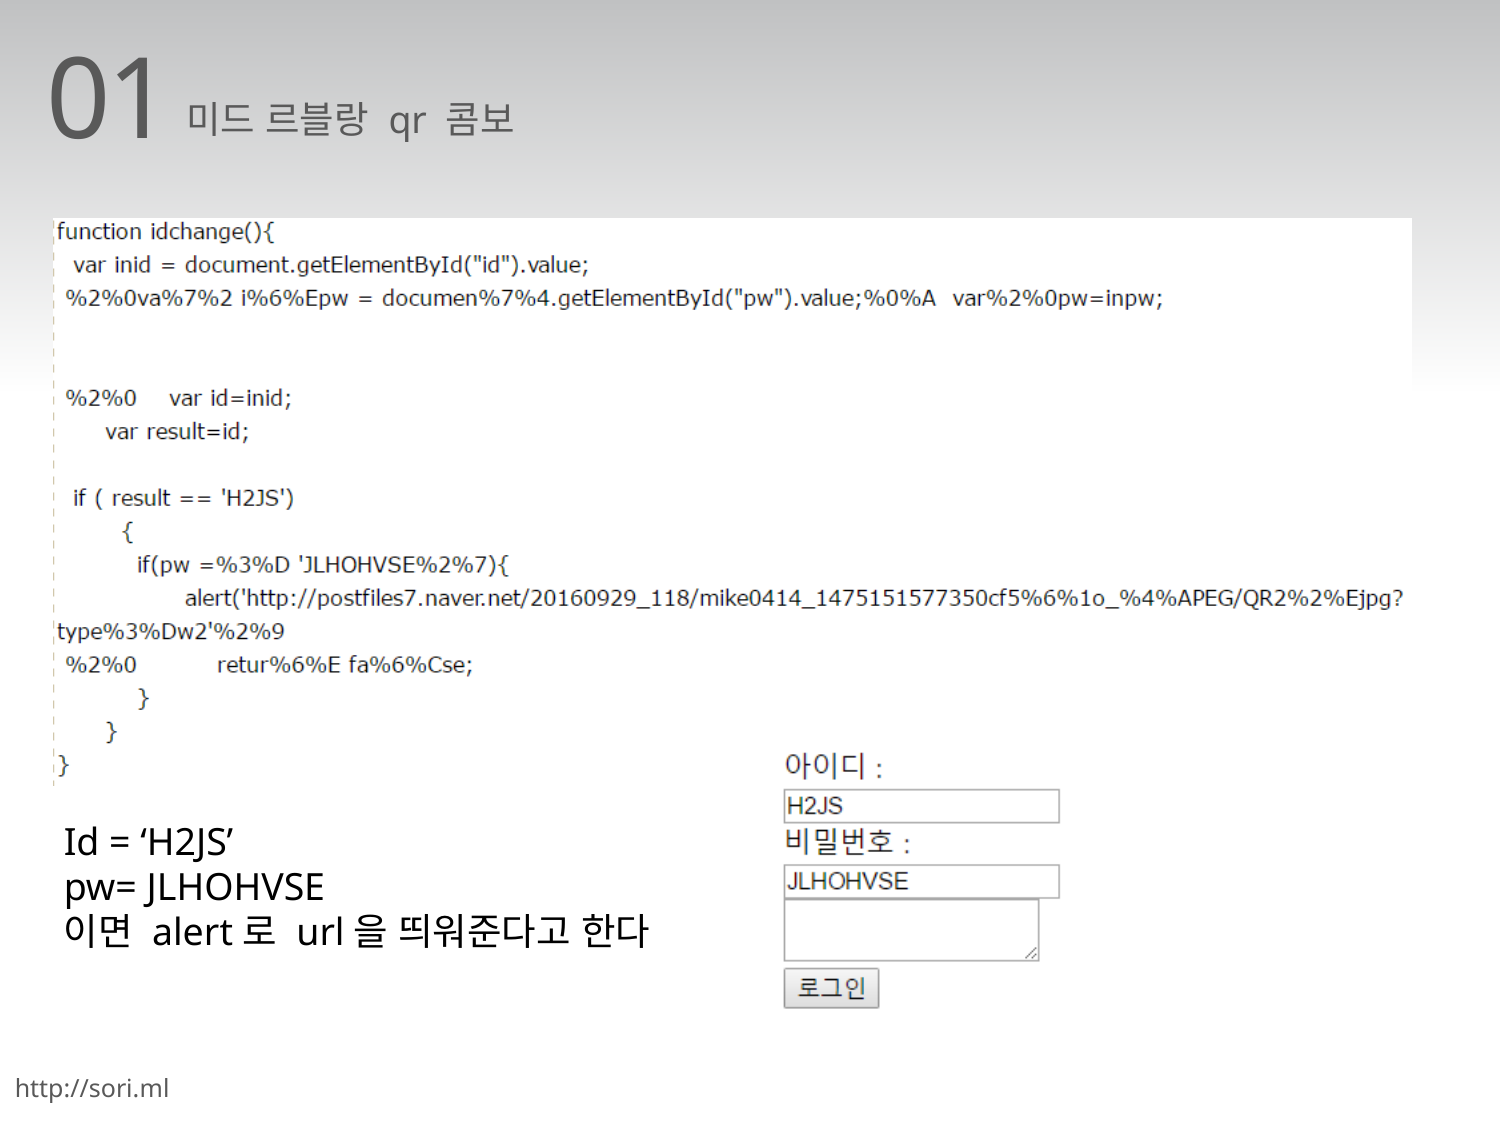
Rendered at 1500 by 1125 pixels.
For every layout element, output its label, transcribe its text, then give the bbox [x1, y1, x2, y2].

text_box 미드 르블랑 qr 콤보 [171, 88, 904, 149]
text_box 01 [31, 19, 457, 169]
picture [52, 218, 1412, 1023]
text_box Id = ‘H2JS’ pw= JLHOHVSE 이면 alert로 url을 띄워준다고 한다 [48, 810, 691, 961]
